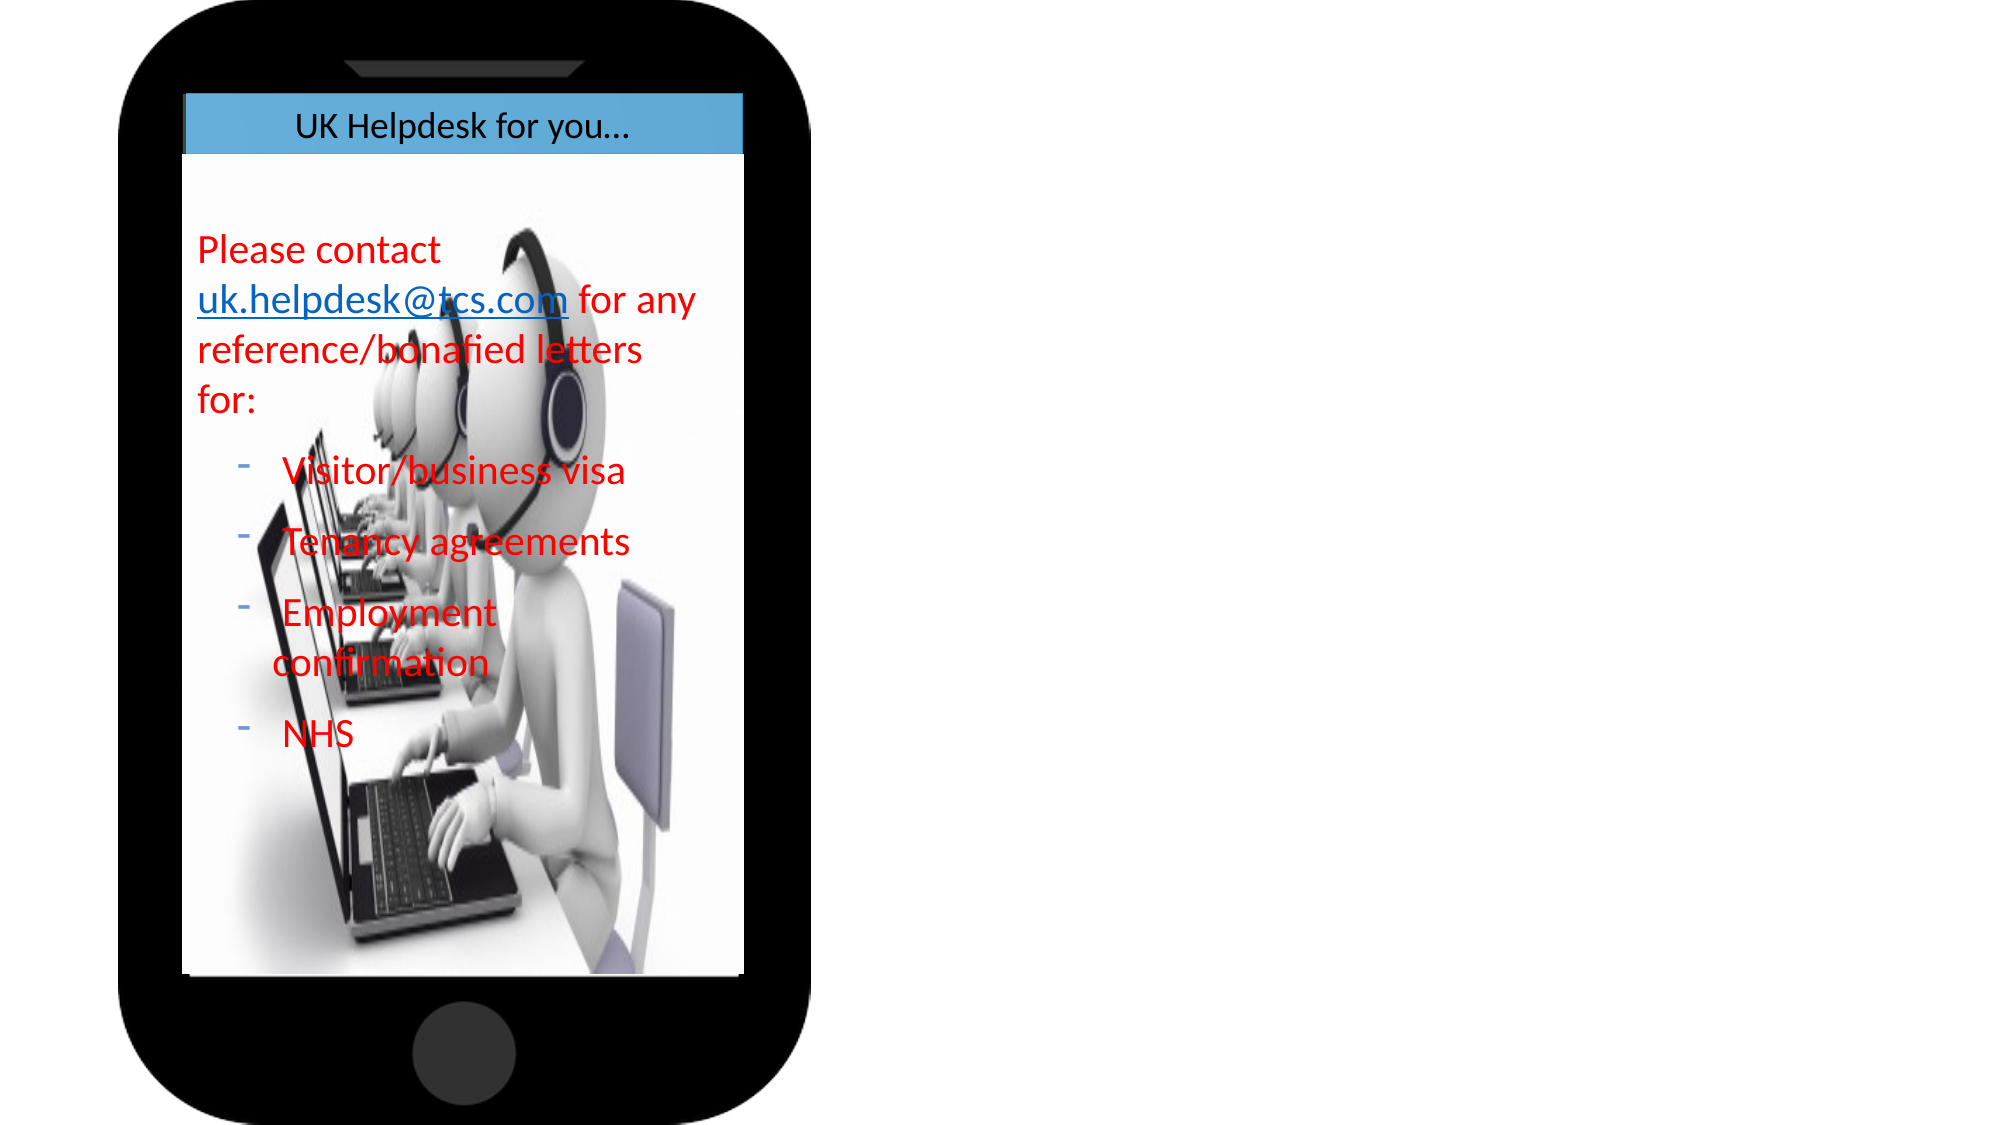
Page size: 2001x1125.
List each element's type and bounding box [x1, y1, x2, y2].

picture [118, 0, 811, 1125]
